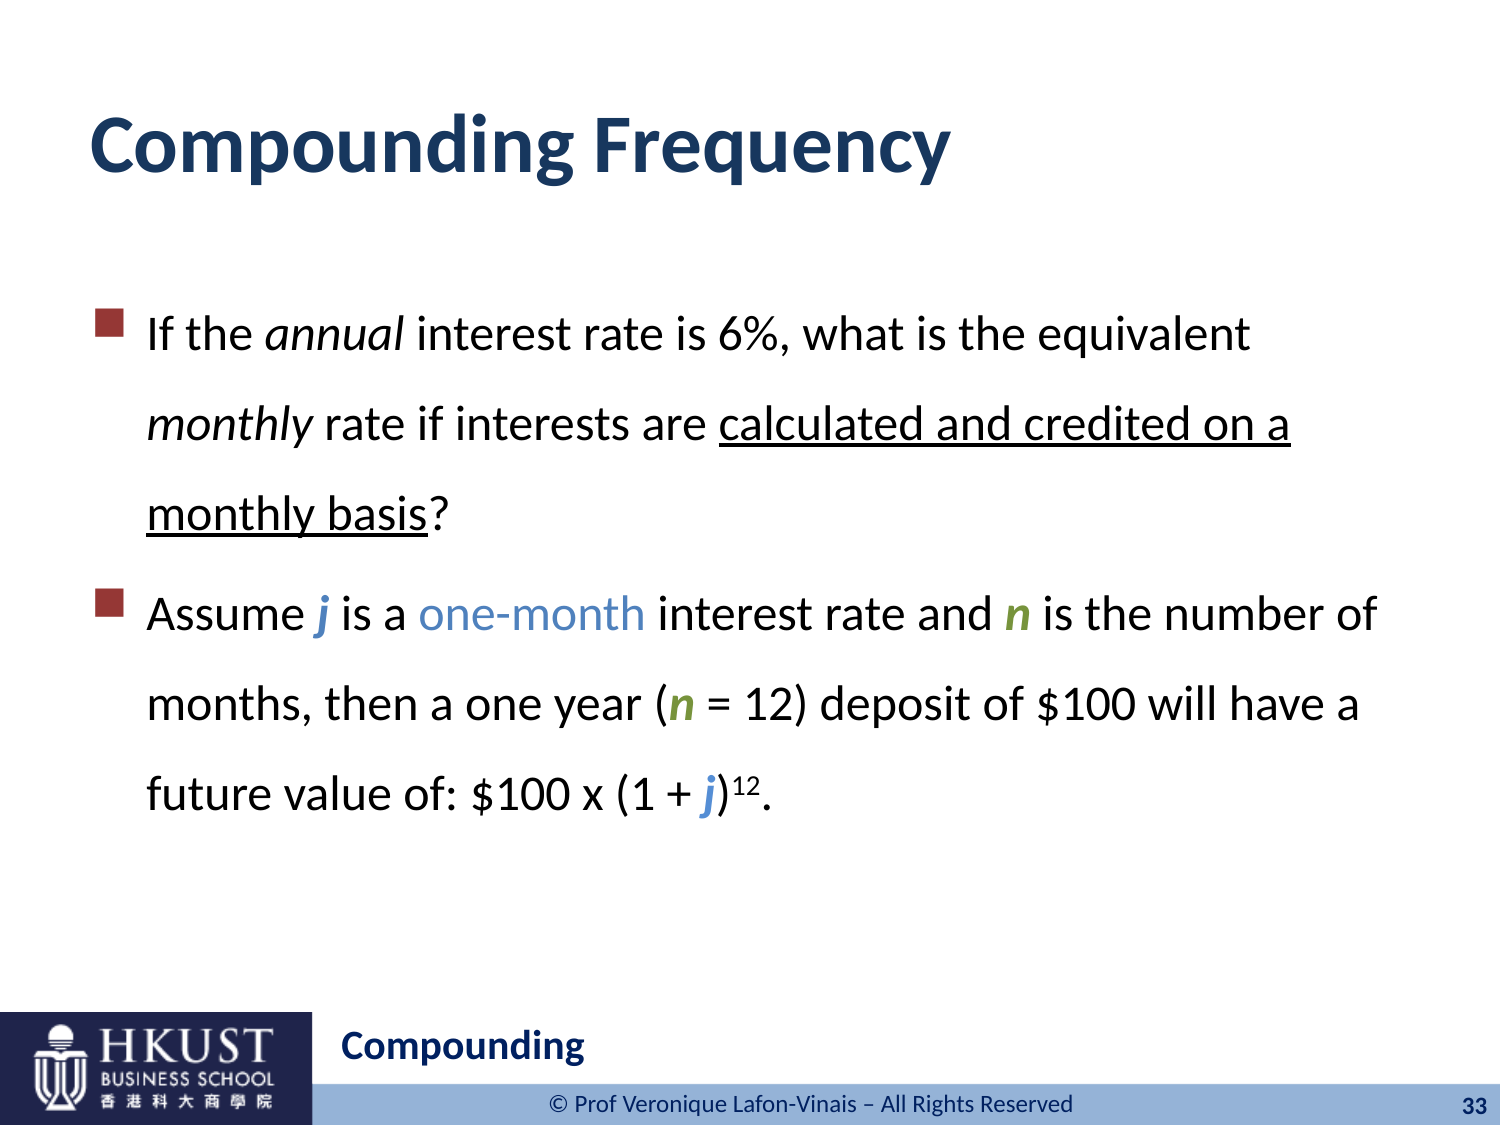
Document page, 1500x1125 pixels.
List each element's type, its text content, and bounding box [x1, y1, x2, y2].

footer Compounding [326, 1007, 1500, 1078]
list If the annual interest rate is 6%, what is the equivalent monthly rate if interests are calculated and credited on a monthly basis? Assume j is a one-month interest rate and n is the number of months, then a one year (n = 12) deposit of $100 will have a future value of: $100 x (1 + j)12. [74, 262, 1426, 1006]
title Compounding Frequency [74, 44, 1426, 233]
slide_number 33 [1351, 1080, 1500, 1125]
picture [0, 1012, 1500, 1125]
